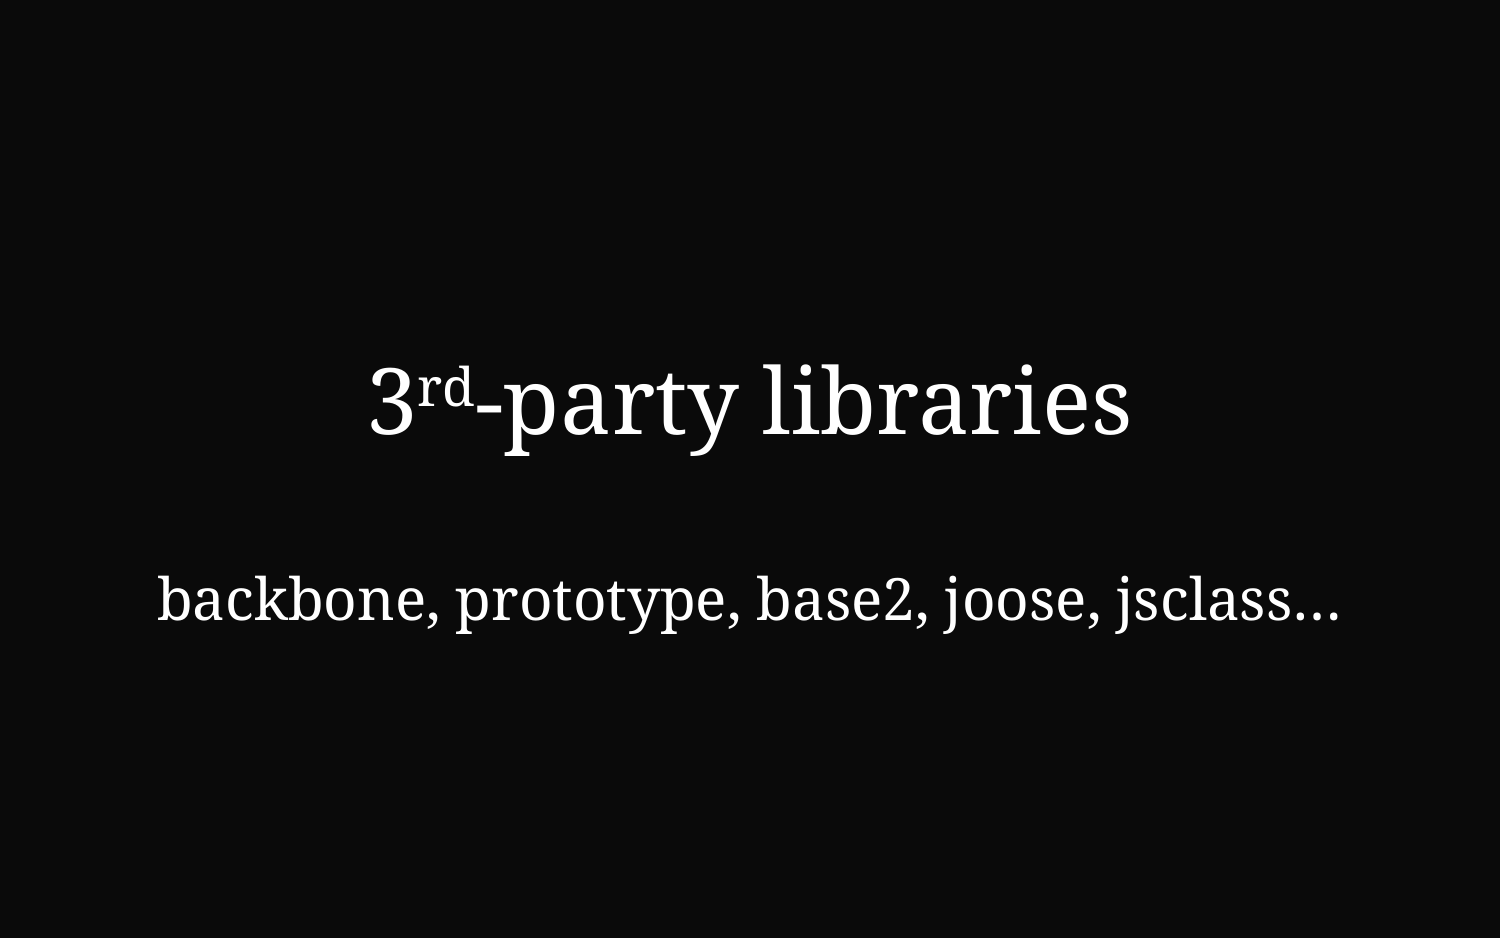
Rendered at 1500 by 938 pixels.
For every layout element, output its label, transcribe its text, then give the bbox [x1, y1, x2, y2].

text_box 3rd-party libraries backbone, prototype, base2, joose, jsclass… [12, 281, 1488, 694]
